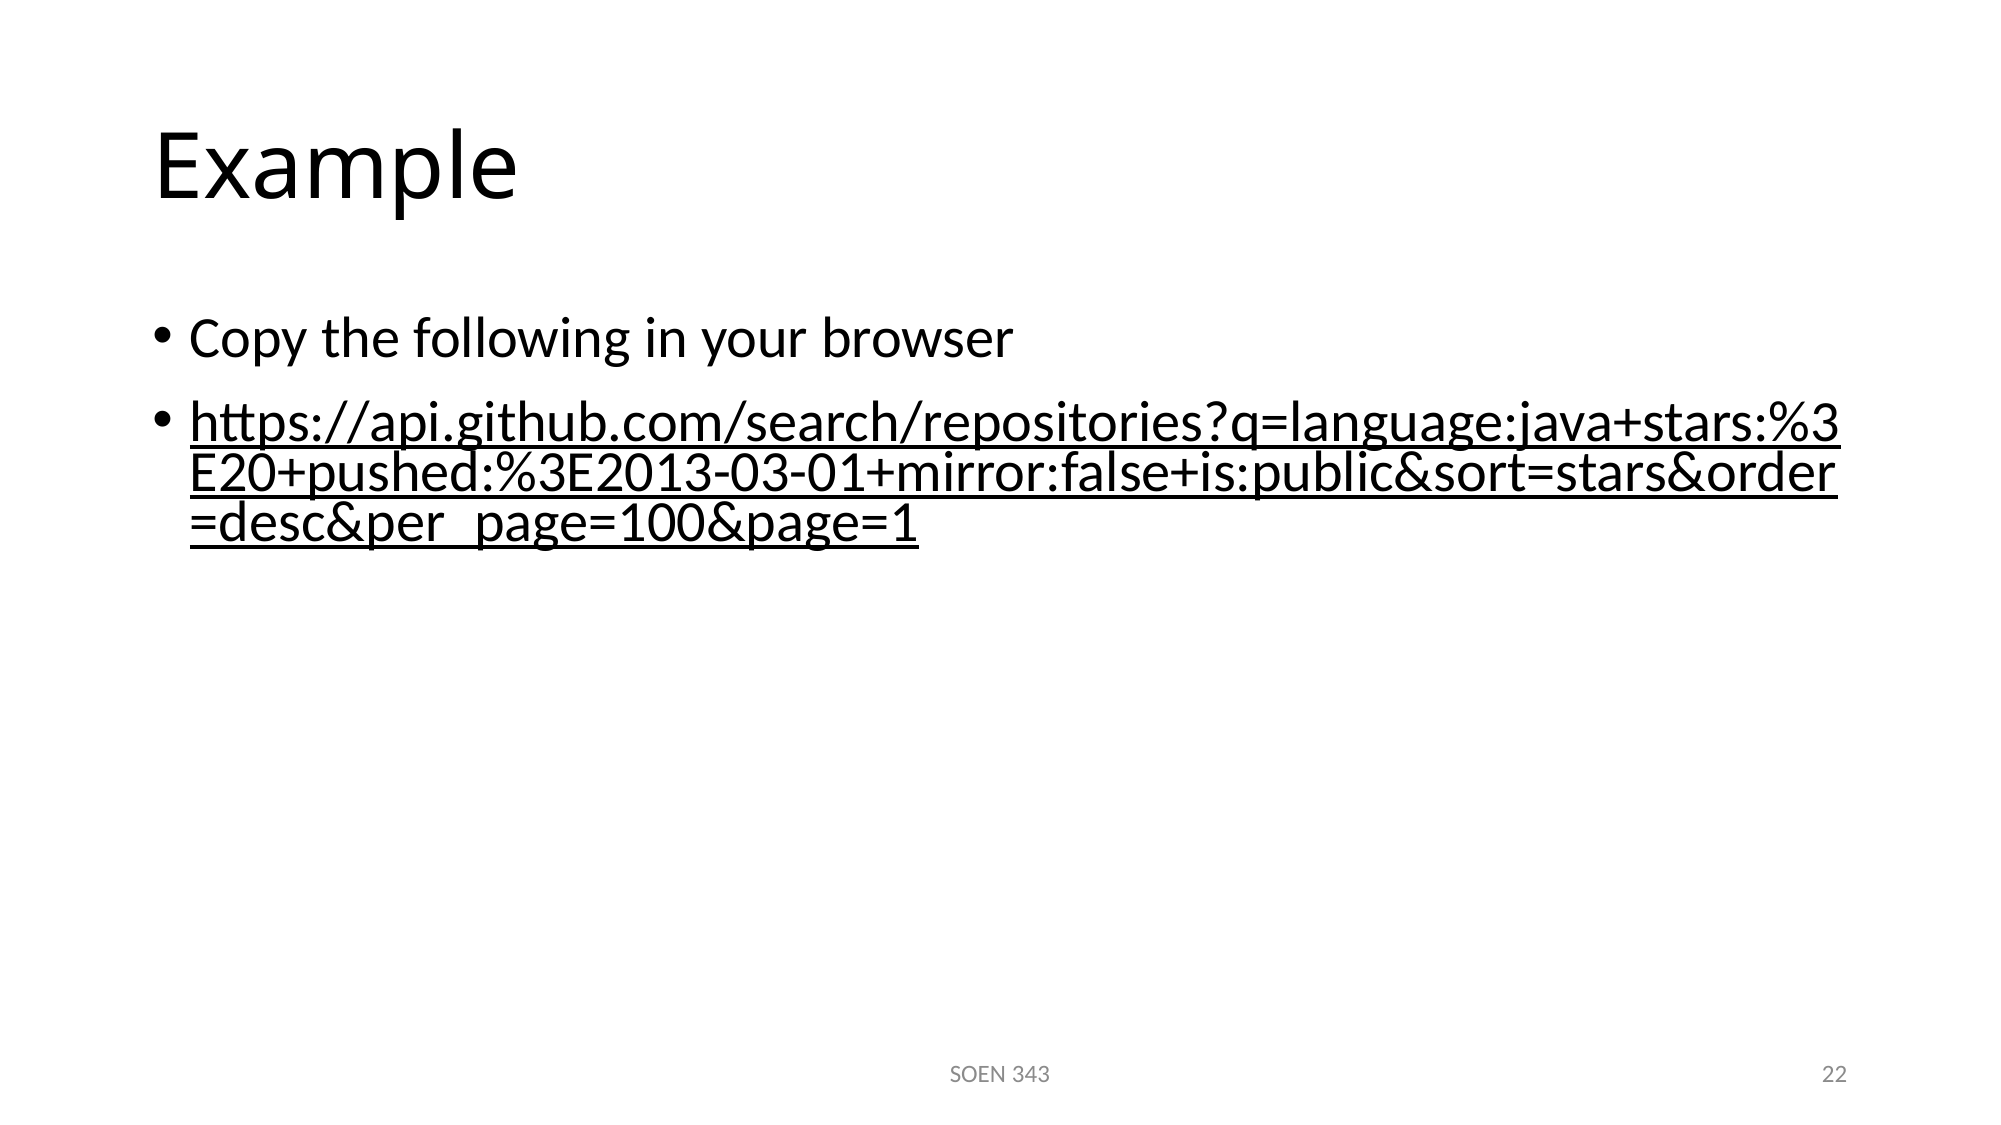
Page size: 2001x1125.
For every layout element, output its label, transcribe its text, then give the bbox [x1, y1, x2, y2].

list Copy the following in your browser https://api.github.com/search/repositories?q=language:java+stars:%3E20+pushed:%3E2013-03-01+mirror:false+is:public&sort=stars&order=desc&per_page=100&page=1 [137, 299, 1863, 1014]
slide_number 22 [1412, 1042, 1863, 1103]
title Example [137, 59, 1863, 278]
footer SOEN 343 [662, 1042, 1338, 1103]
